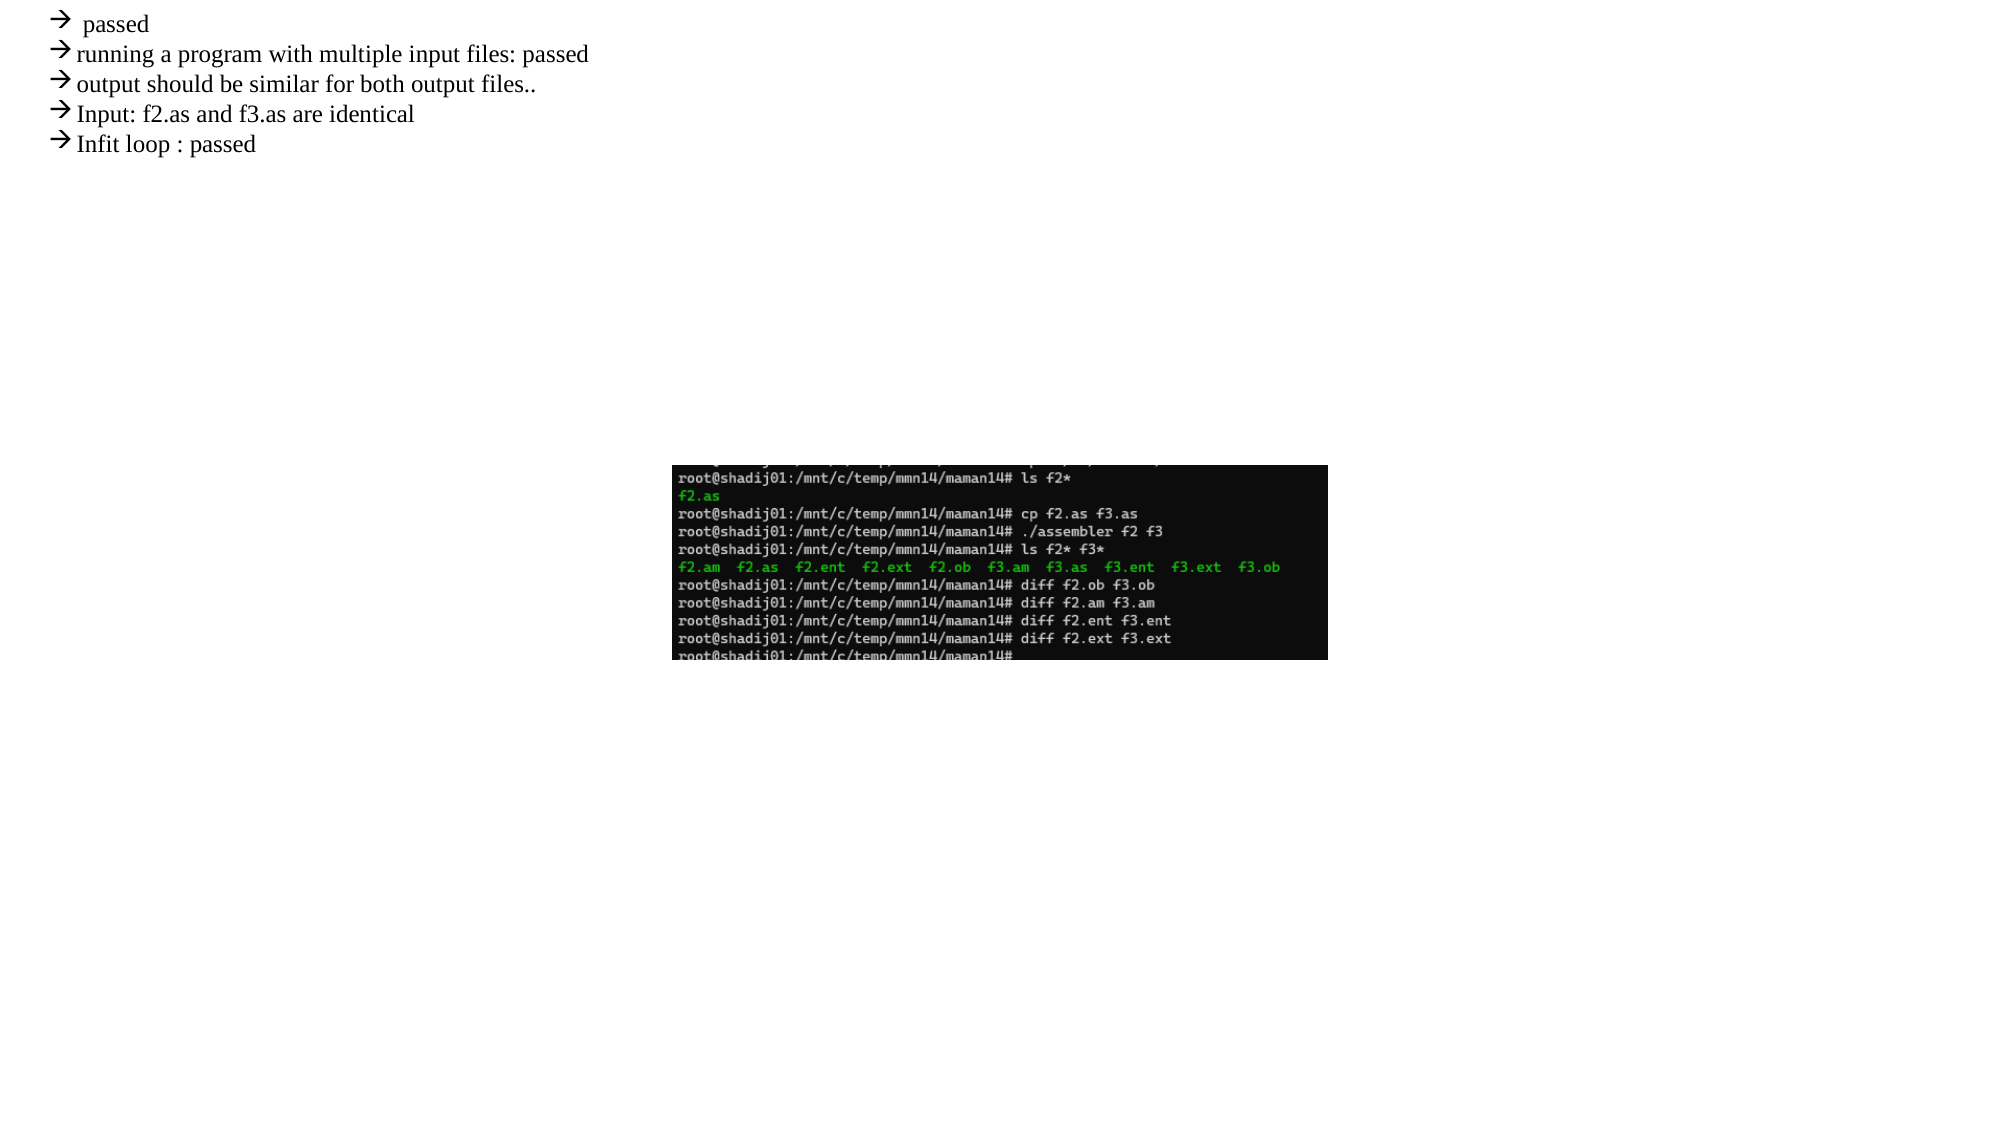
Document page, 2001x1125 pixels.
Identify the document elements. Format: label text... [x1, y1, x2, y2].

text_box passed running a program with multiple input files: passed output should be similar for both output files.. Input: f2.as and f3.as are identical Infit loop : passed [33, 0, 605, 165]
picture [672, 465, 1328, 660]
